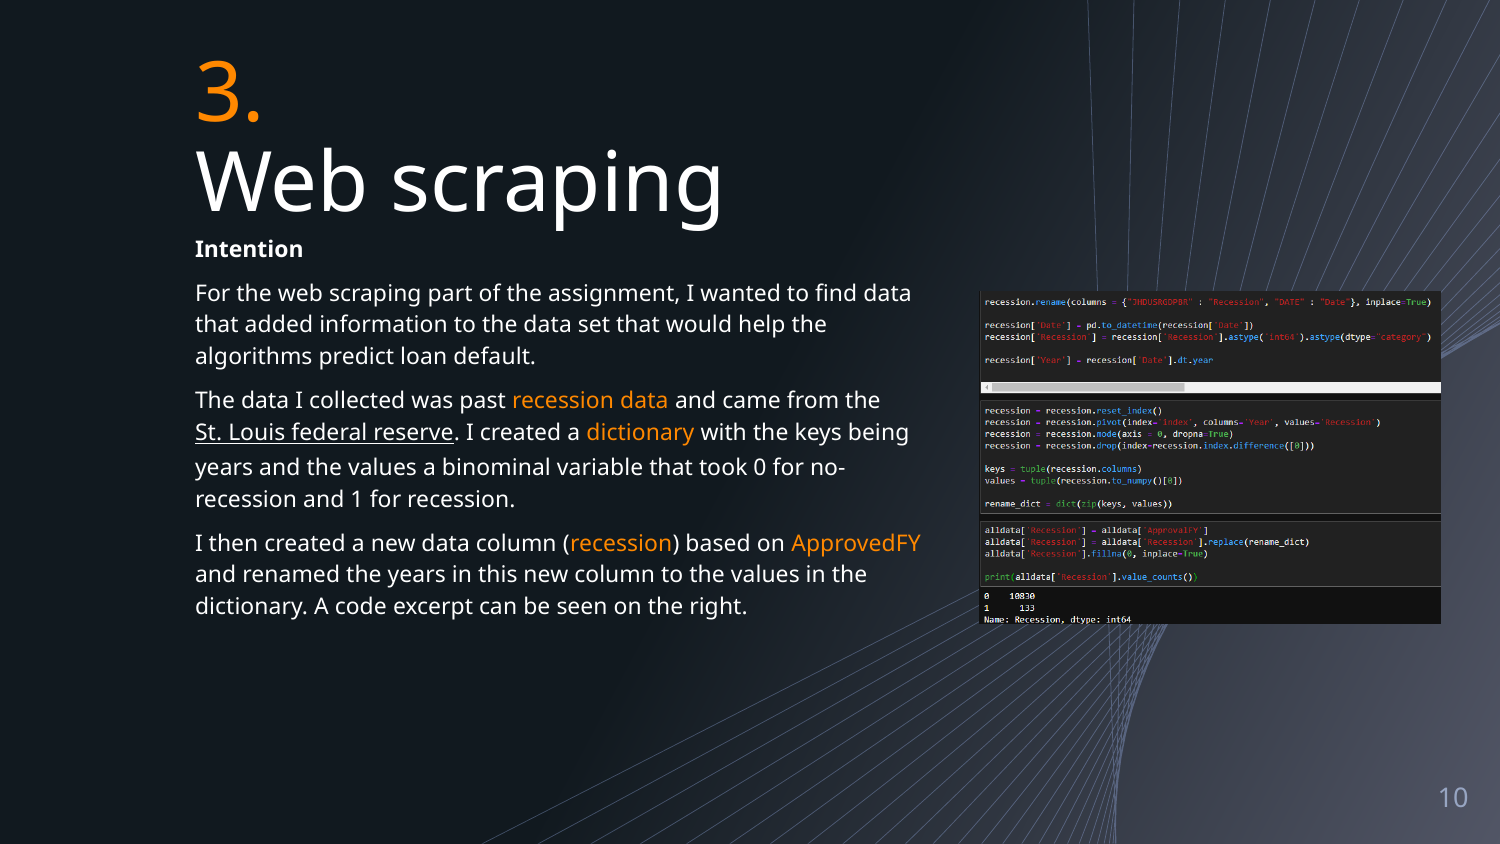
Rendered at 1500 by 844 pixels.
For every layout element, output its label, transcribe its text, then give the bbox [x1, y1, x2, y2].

slide_number 10 [1378, 766, 1469, 832]
text_box Intention For the web scraping part of the assignment, I wanted to find data that added information to the data set that would help the algorithms predict loan default. The data I collected was past recession data and came from the St. Louis federal reserve. I created a dictionary with the keys being years and the values a binominal variable that took 0 for no-recession and 1 for recession. I then created a new data column (recession) based on ApprovedFY and renamed the years in this new column to the values in the dictionary. A code excerpt can be seen on the right. [194, 230, 933, 685]
picture [979, 291, 1442, 624]
title 3. Web scraping [195, 106, 1305, 230]
